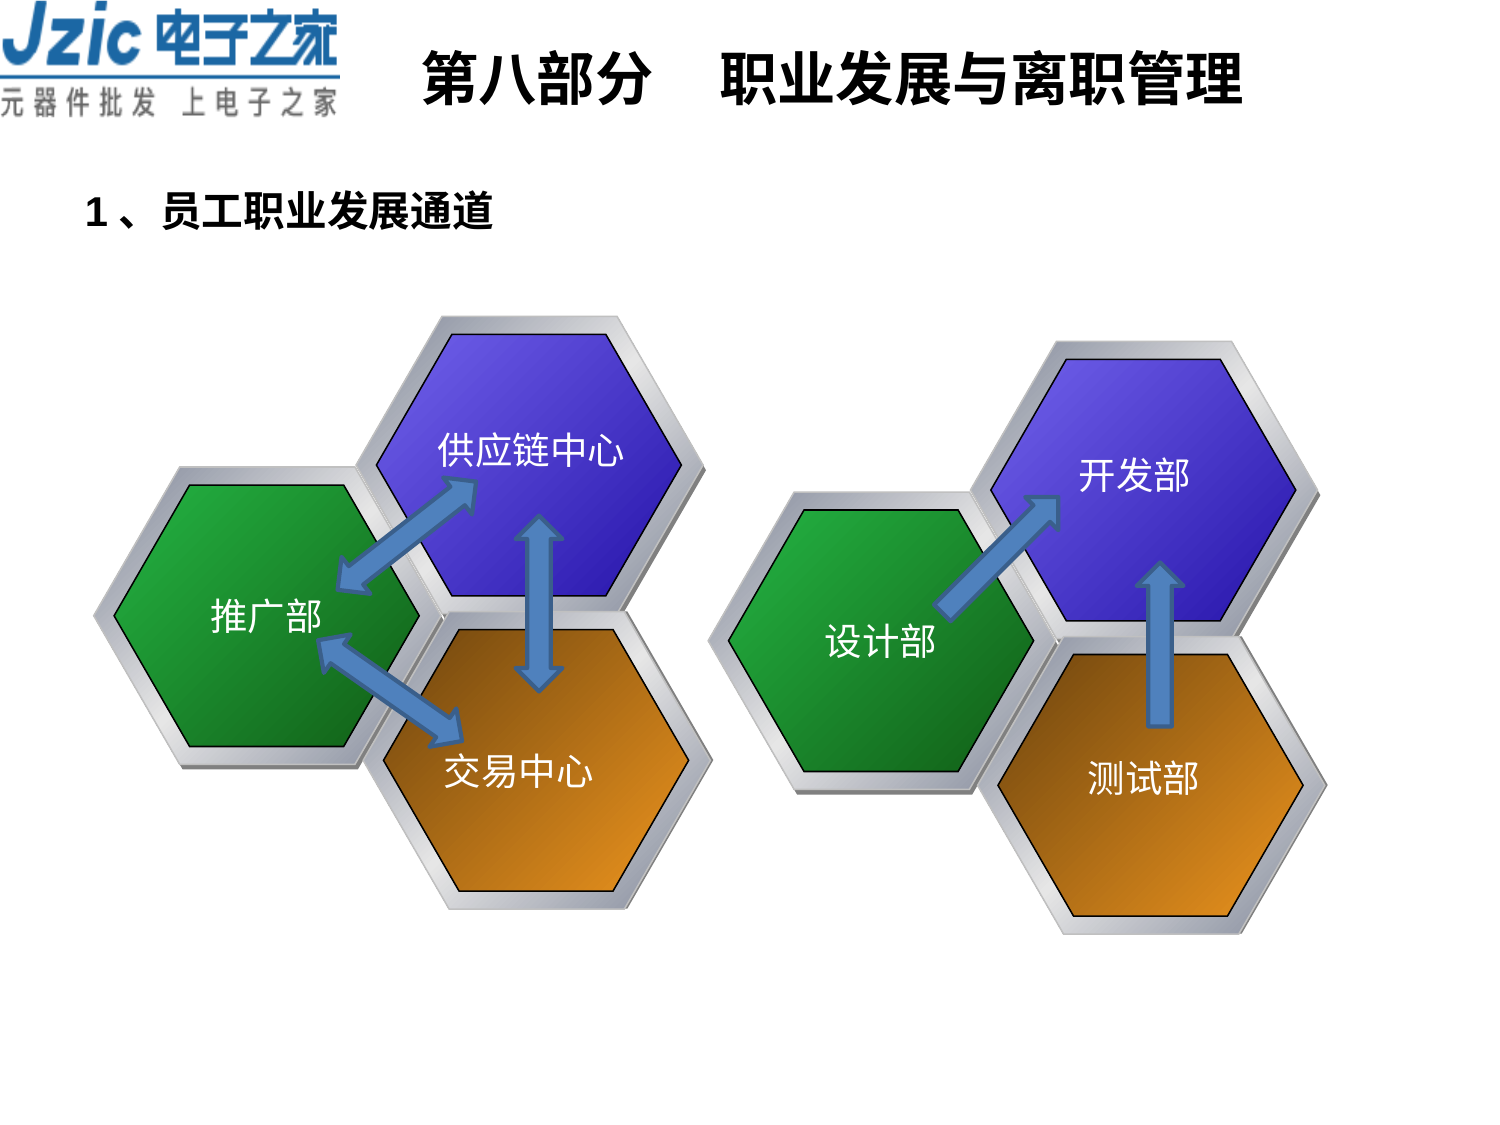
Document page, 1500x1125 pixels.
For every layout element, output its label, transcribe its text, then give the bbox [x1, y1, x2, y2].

text_box 第八部分 职业发展与离职管理 [386, 35, 1278, 120]
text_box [93, 316, 886, 910]
picture [0, 0, 341, 120]
text_box 1、员工职业发展通道 [70, 176, 1079, 242]
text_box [707, 341, 1500, 935]
